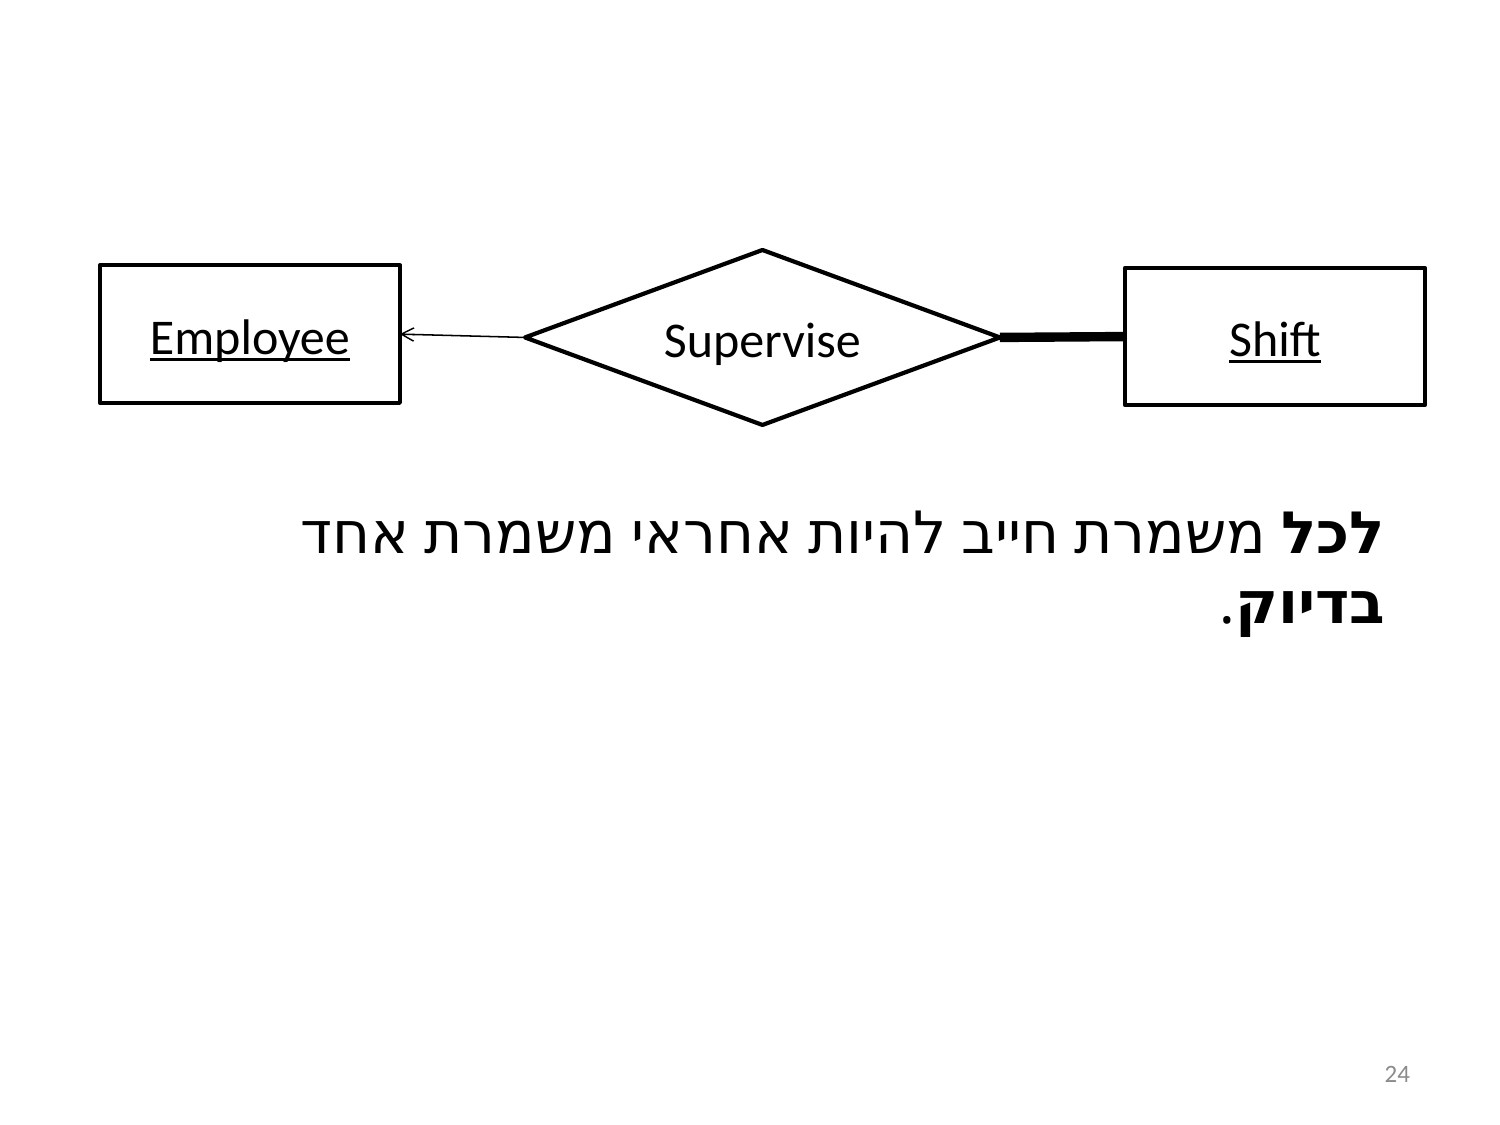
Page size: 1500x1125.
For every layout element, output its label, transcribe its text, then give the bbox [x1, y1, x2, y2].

text_box Supervise [526, 248, 999, 427]
text_box Shift [1123, 266, 1427, 407]
text_box לכל משמרת חייב להיות אחראי משמרת אחד בדיוק. [150, 487, 1400, 643]
text_box Employee [98, 263, 402, 405]
slide_number 24 [1074, 1042, 1425, 1103]
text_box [399, 333, 526, 338]
